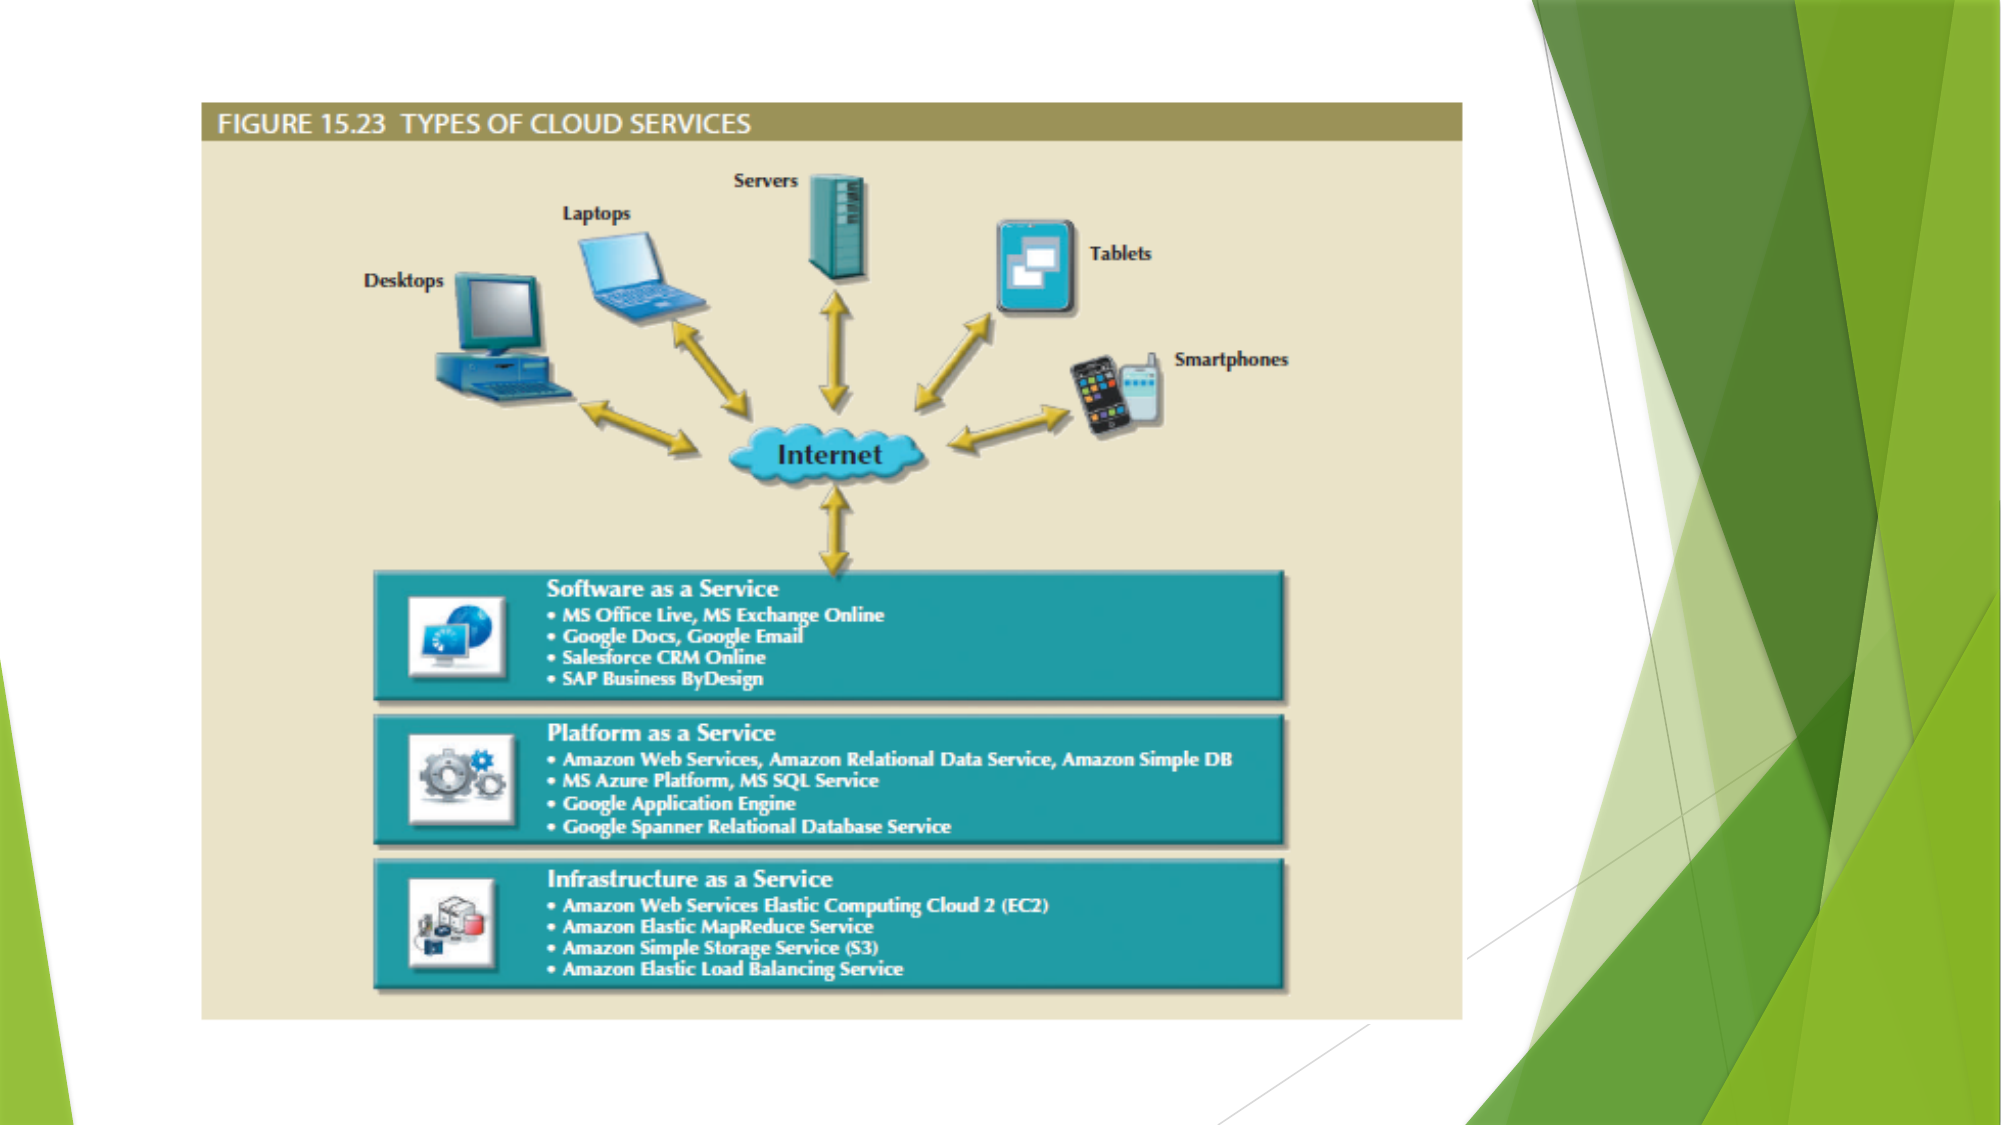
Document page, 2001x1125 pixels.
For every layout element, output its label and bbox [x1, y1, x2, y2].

list [197, 100, 1468, 1024]
